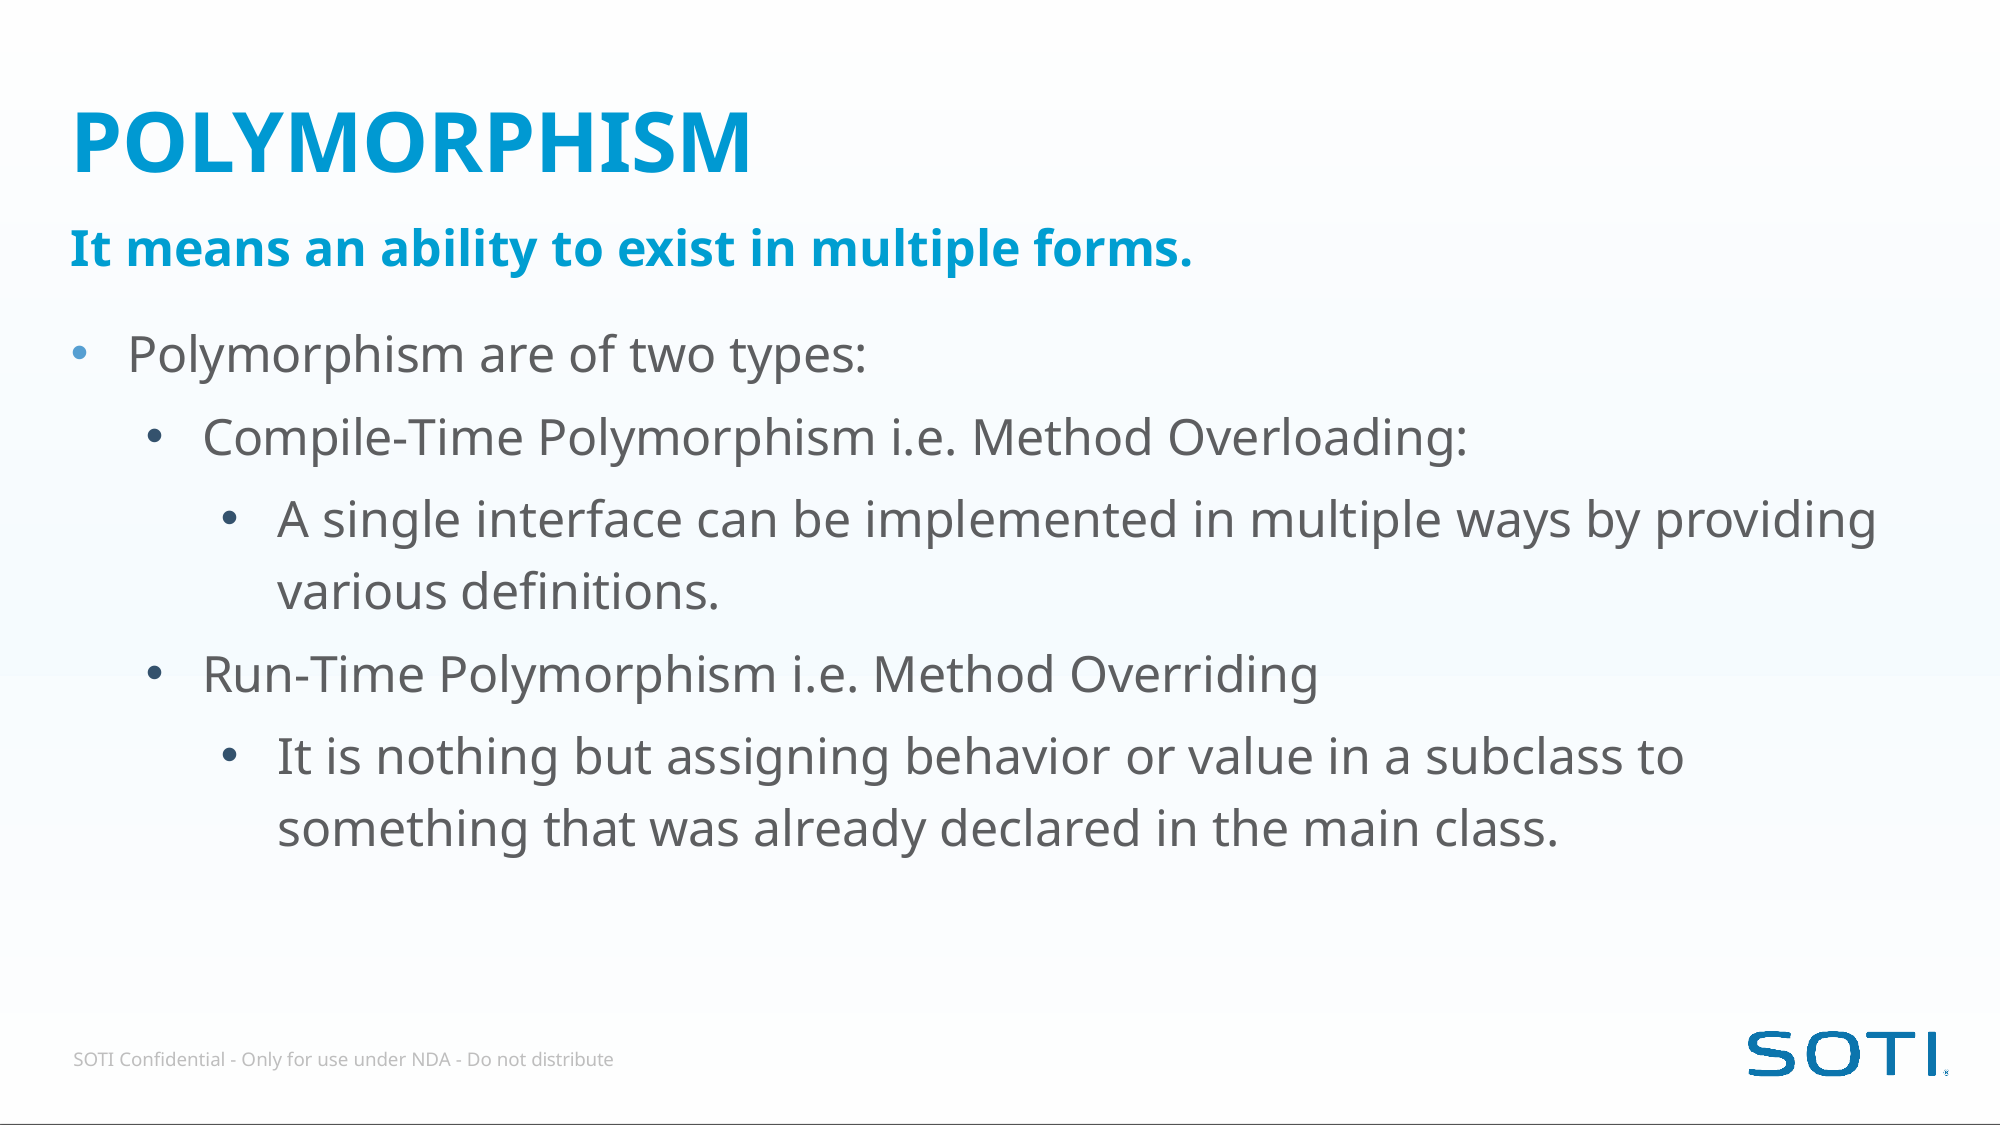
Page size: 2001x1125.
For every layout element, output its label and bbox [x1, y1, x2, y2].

text_box [0, 0, 2000, 1125]
